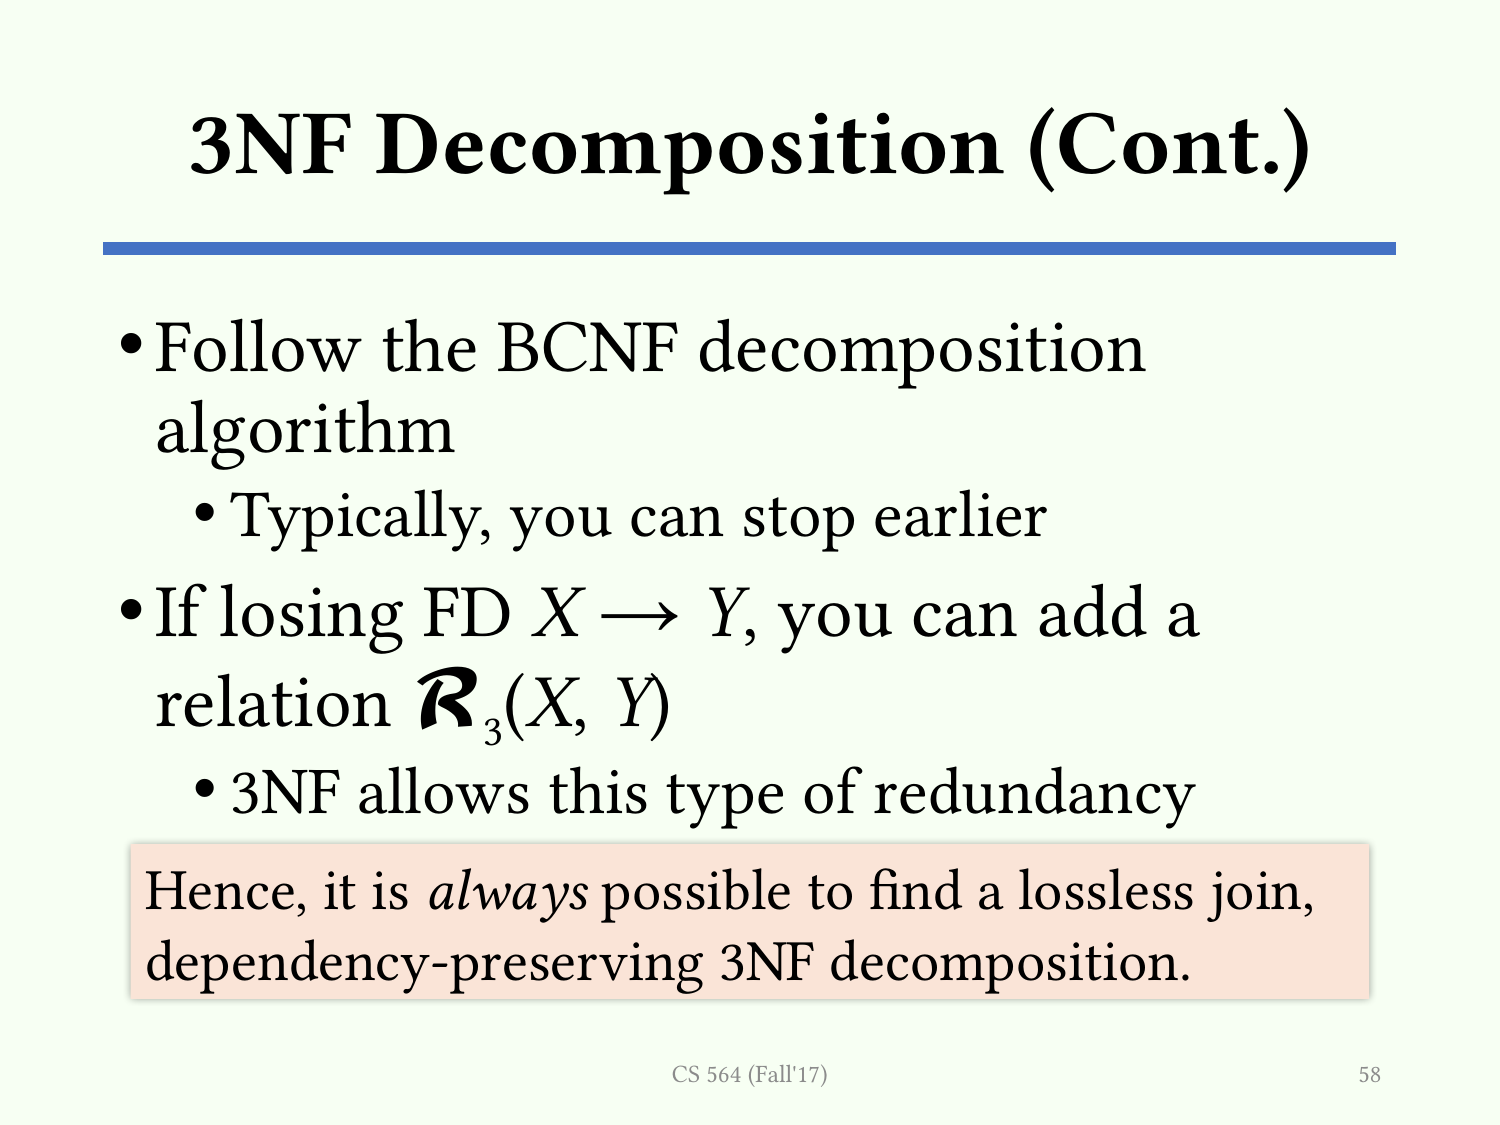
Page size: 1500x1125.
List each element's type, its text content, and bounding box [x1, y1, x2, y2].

text_box Hence, it is always possible to find a lossless join, dependency-preserving 3NF decomposition. [130, 844, 1370, 999]
title 3NF Decomposition (Cont.) [103, 35, 1397, 253]
list Follow the BCNF decomposition algorithm Typically, you can stop earlier If losing FD X → Y, you can add a relation 𝓡3(X, Y) 3NF allows this type of redundancy [103, 299, 1397, 1014]
footer CS 564 (Fall'17) [496, 1042, 1004, 1103]
slide_number 58 [1059, 1042, 1397, 1103]
